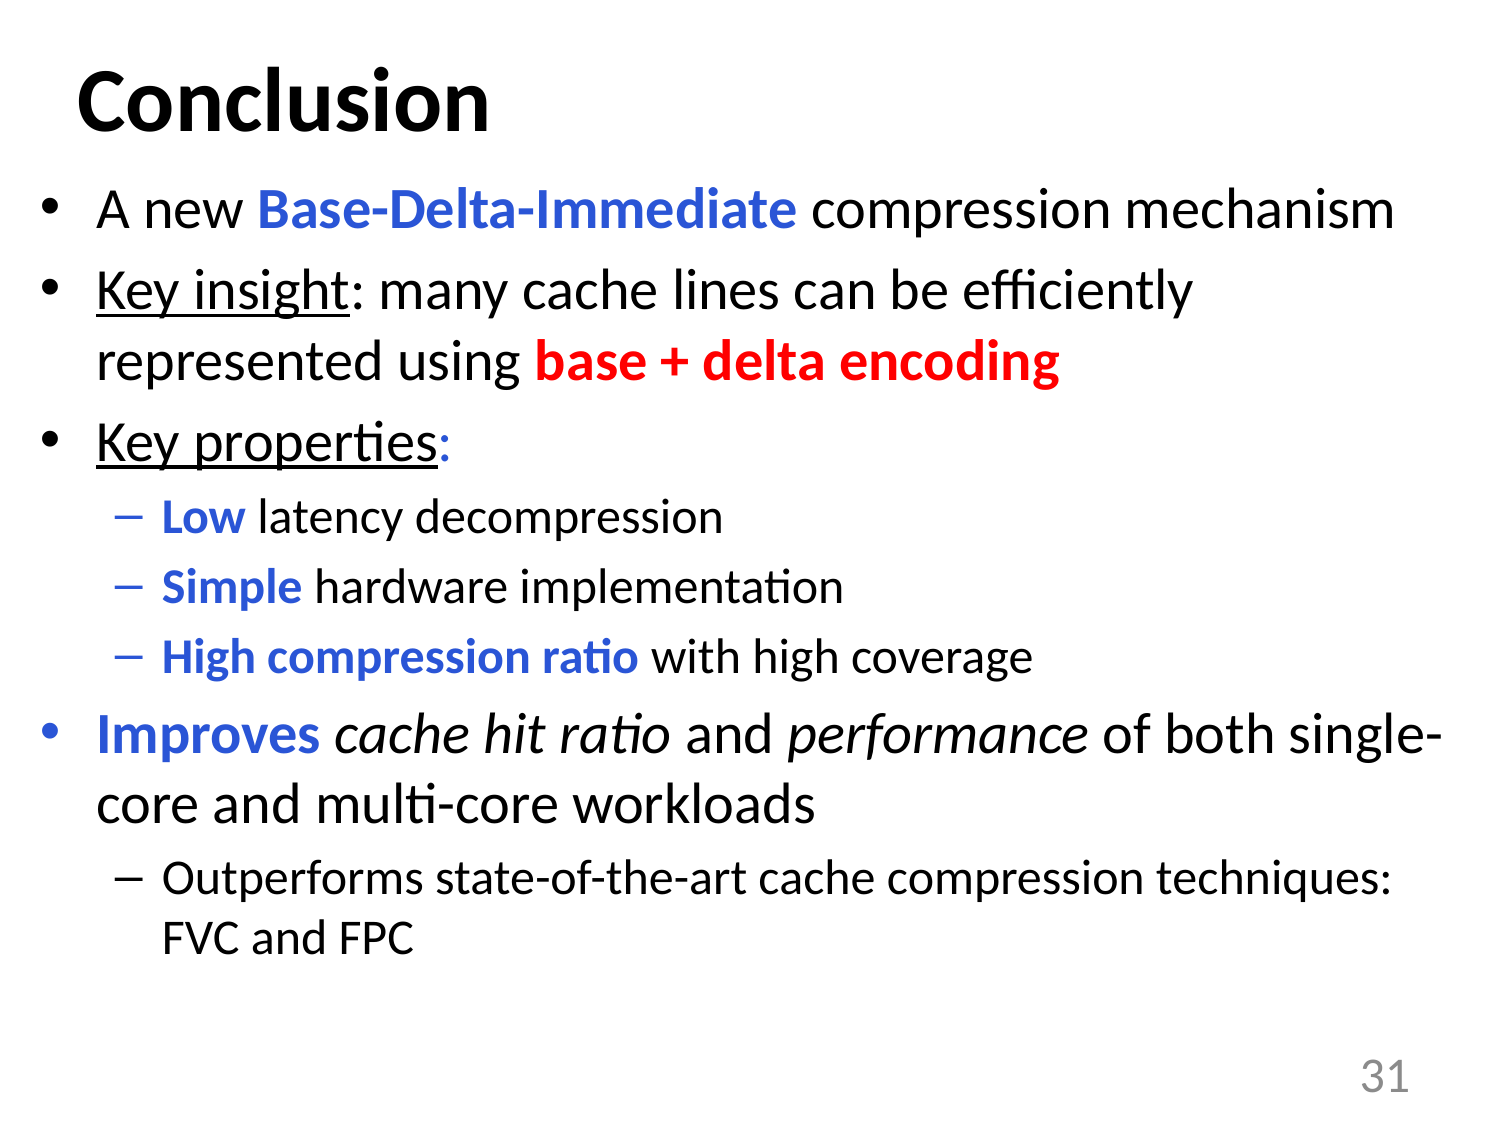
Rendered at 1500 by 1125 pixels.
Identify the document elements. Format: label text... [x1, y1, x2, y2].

slide_number 31 [1074, 1042, 1425, 1103]
list A new Base-Delta-Immediate compression mechanism Key insight: many cache lines can be efficiently represented using base + delta encoding Key properties: Low latency decompression Simple hardware implementation High compression ratio with high coverage Improves cache hit ratio and performance of both single-core and multi-core workloads Outperforms state-of-the-art cache compression techniques: FVC and FPC [24, 162, 1475, 1013]
title Conclusion [62, 0, 1413, 162]
